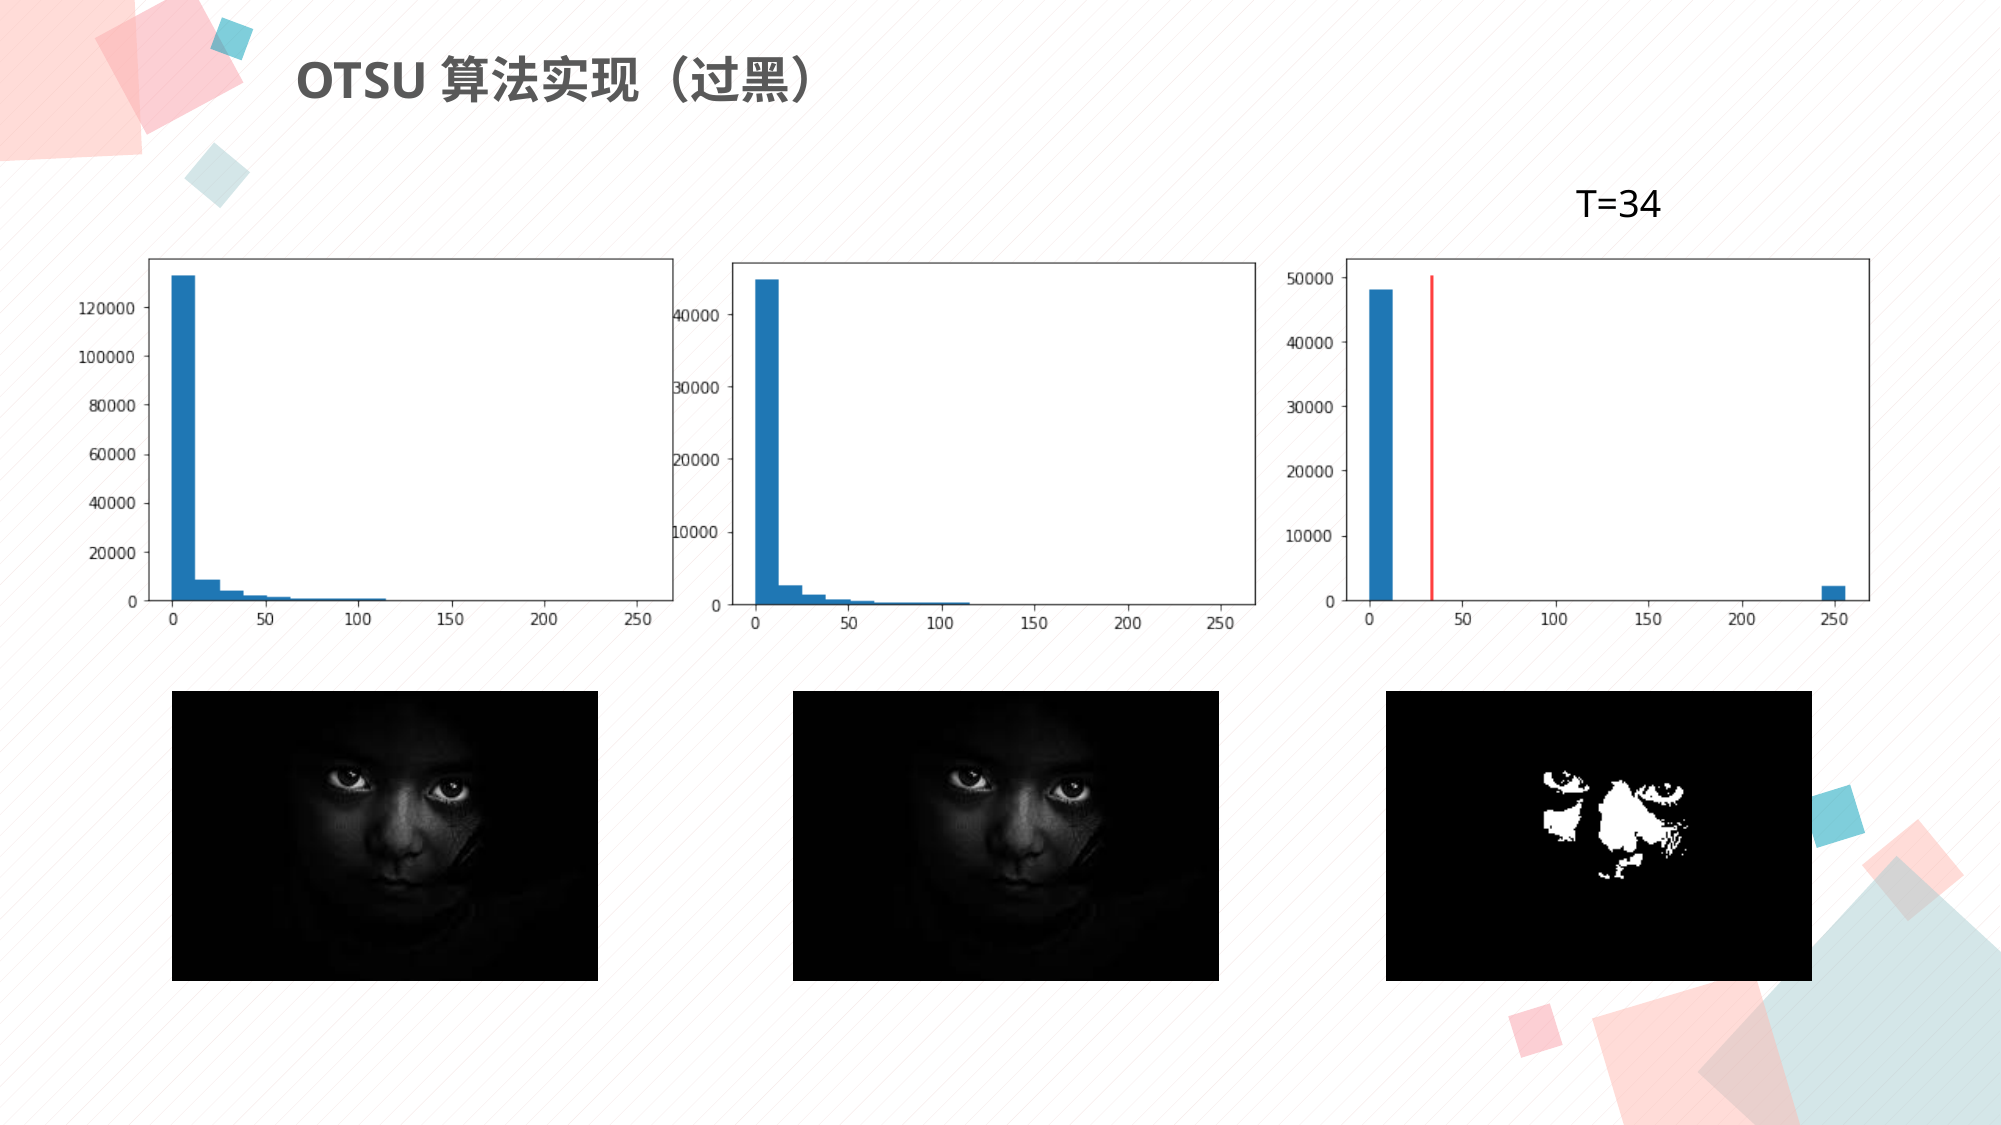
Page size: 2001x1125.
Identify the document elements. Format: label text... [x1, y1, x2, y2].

picture [1386, 691, 1812, 981]
list OTSU算法实现（过黑） [280, 38, 1201, 127]
picture [67, 249, 1266, 642]
picture [172, 691, 598, 981]
picture [793, 691, 1219, 981]
text_box T=34 [1561, 172, 1727, 233]
picture [1274, 249, 1880, 638]
